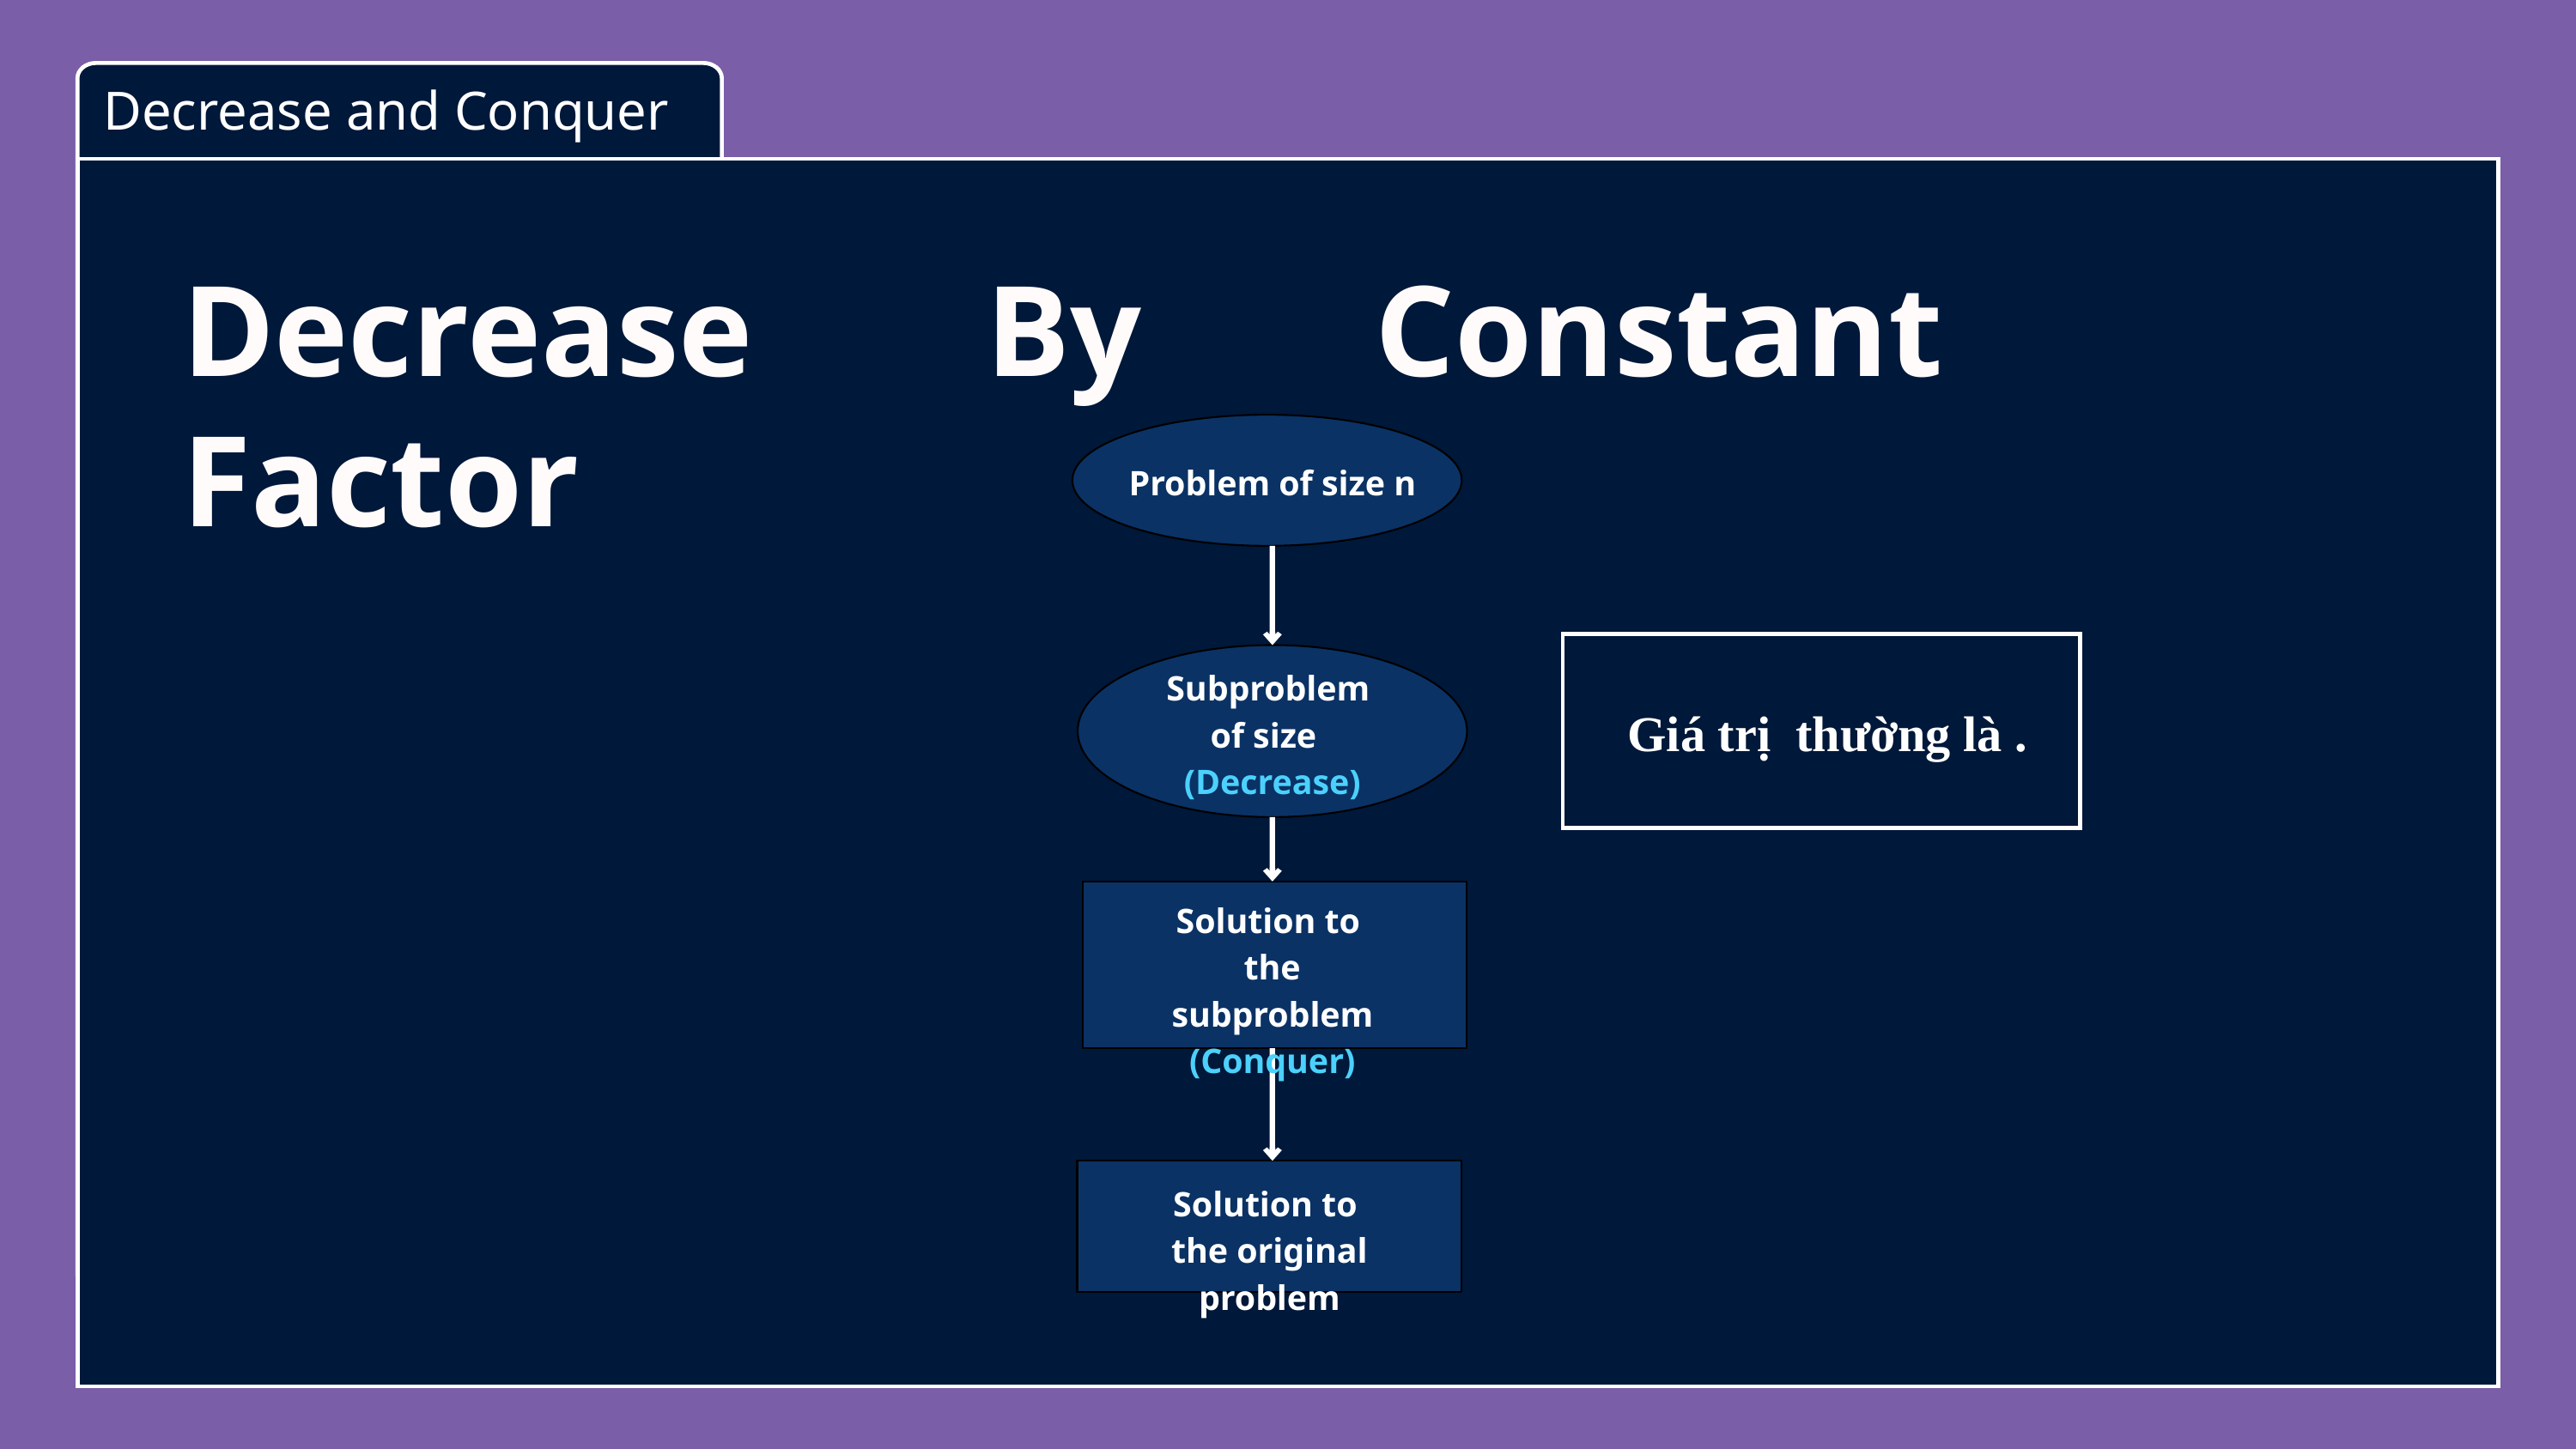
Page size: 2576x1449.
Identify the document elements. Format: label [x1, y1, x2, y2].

text_box [1077, 1160, 1462, 1293]
text_box [1082, 881, 1467, 1049]
text_box [76, 37, 2500, 1387]
text_box [1077, 645, 1467, 818]
text_box [1072, 414, 1462, 547]
